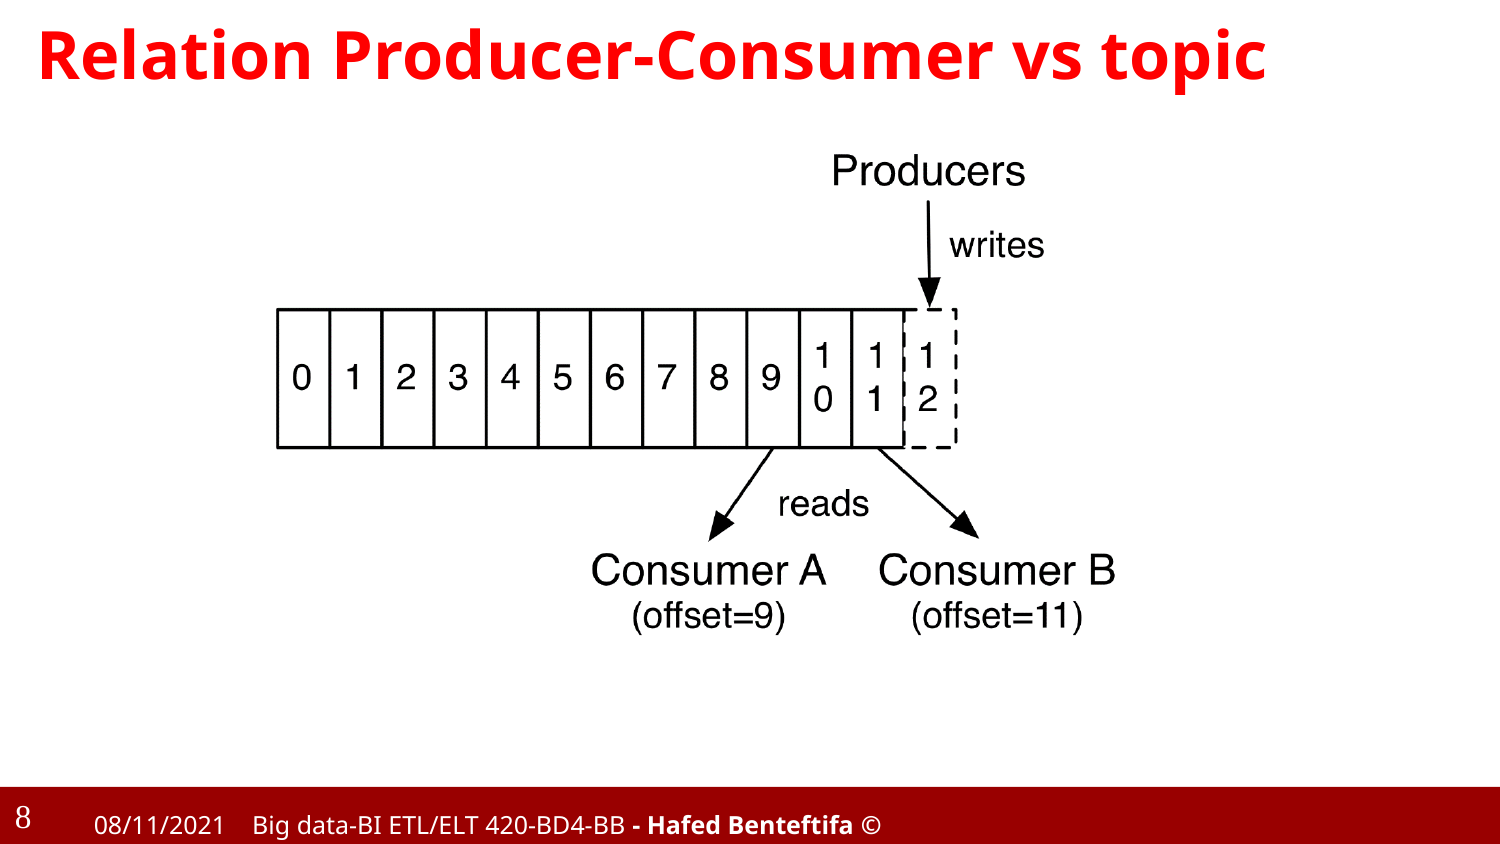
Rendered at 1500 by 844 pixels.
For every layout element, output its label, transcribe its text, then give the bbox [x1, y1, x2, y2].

title Relation Producer-Consumer vs topic [21, 5, 1474, 110]
picture [241, 114, 1144, 664]
